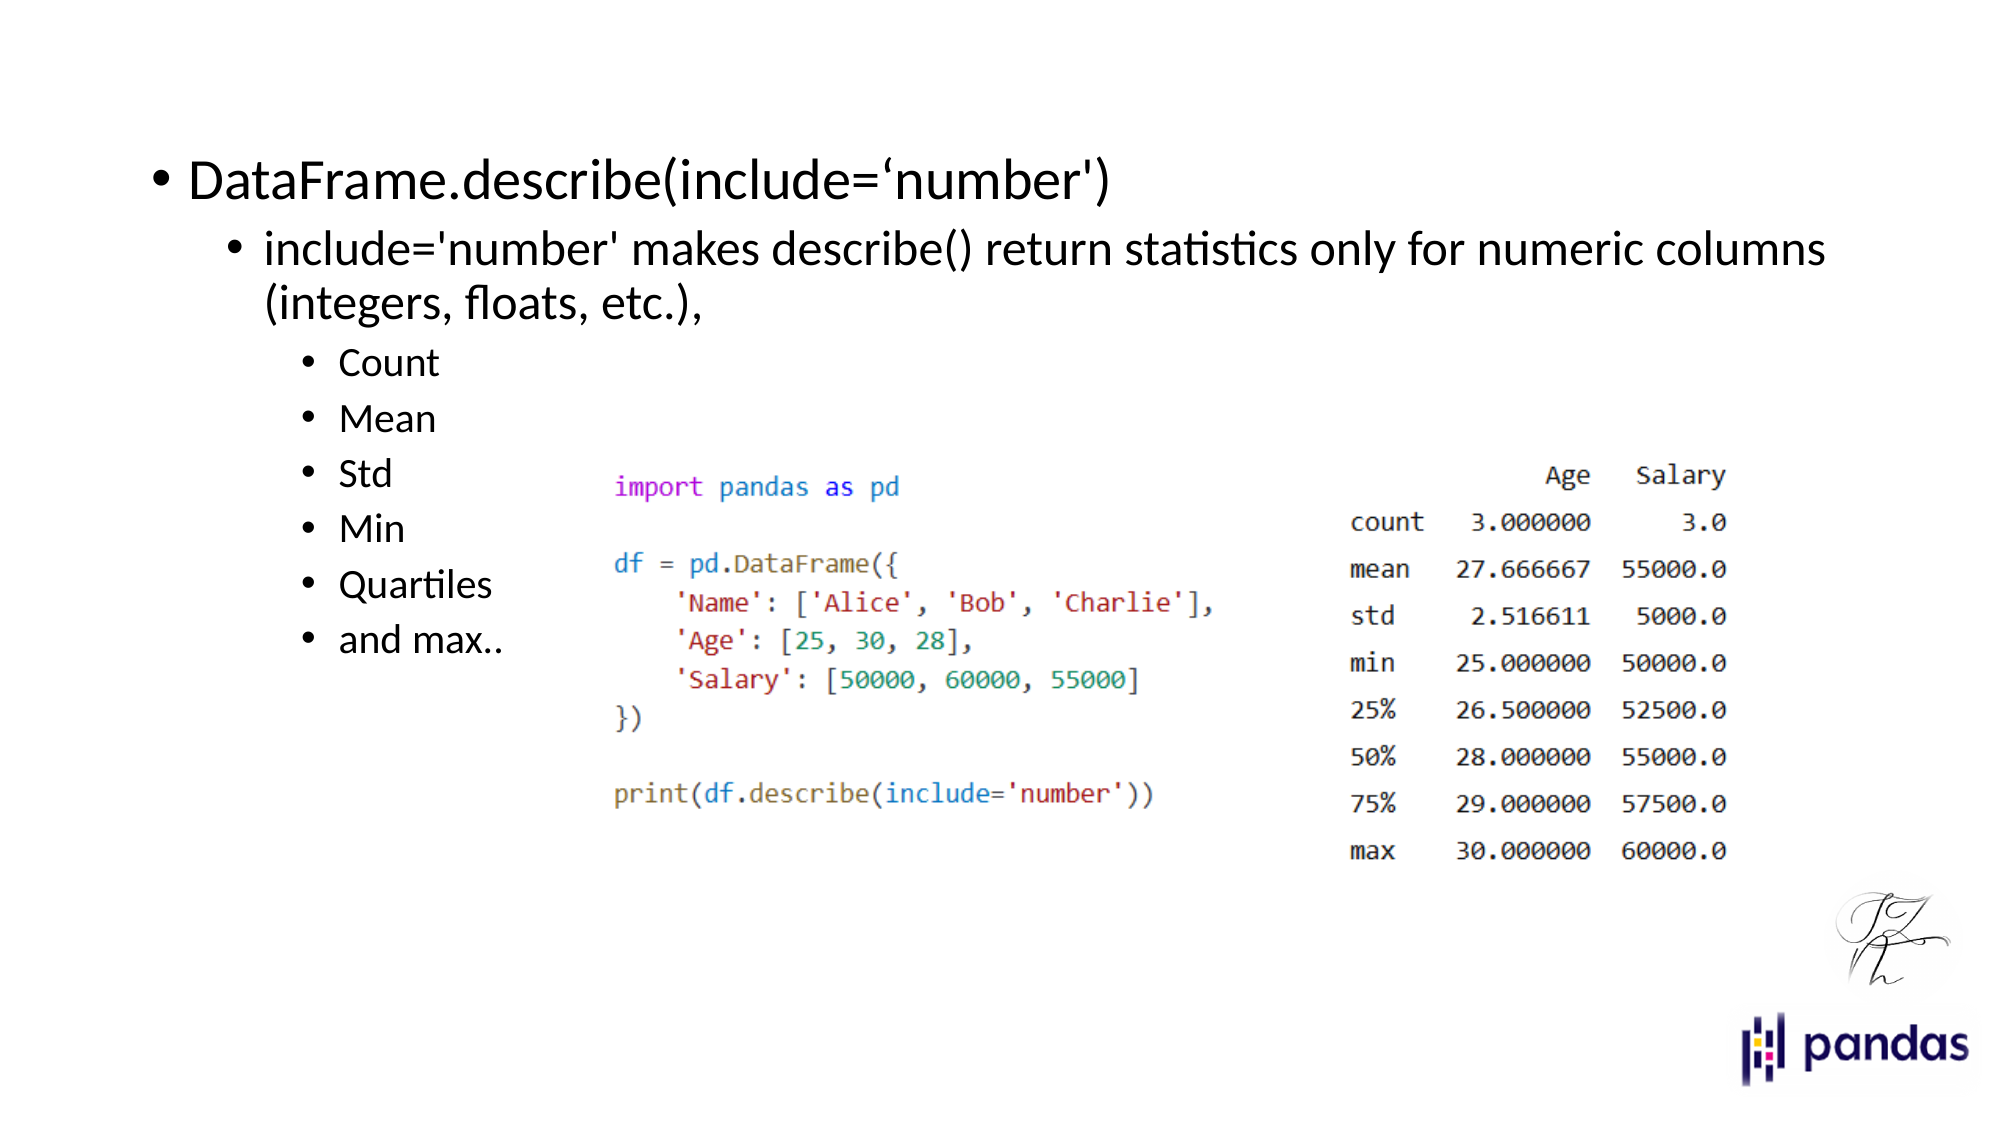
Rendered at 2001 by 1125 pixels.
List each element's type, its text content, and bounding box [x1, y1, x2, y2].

picture [1721, 998, 1986, 1103]
picture [597, 446, 1243, 870]
list DataFrame.describe(include=‘number') include='number' makes describe() return statistics only for numeric columns (integers, floats, etc.), Count Mean Std Min Quartiles and max.. [136, 141, 1862, 1009]
picture [1862, 899, 1934, 980]
picture [1286, 456, 1785, 883]
